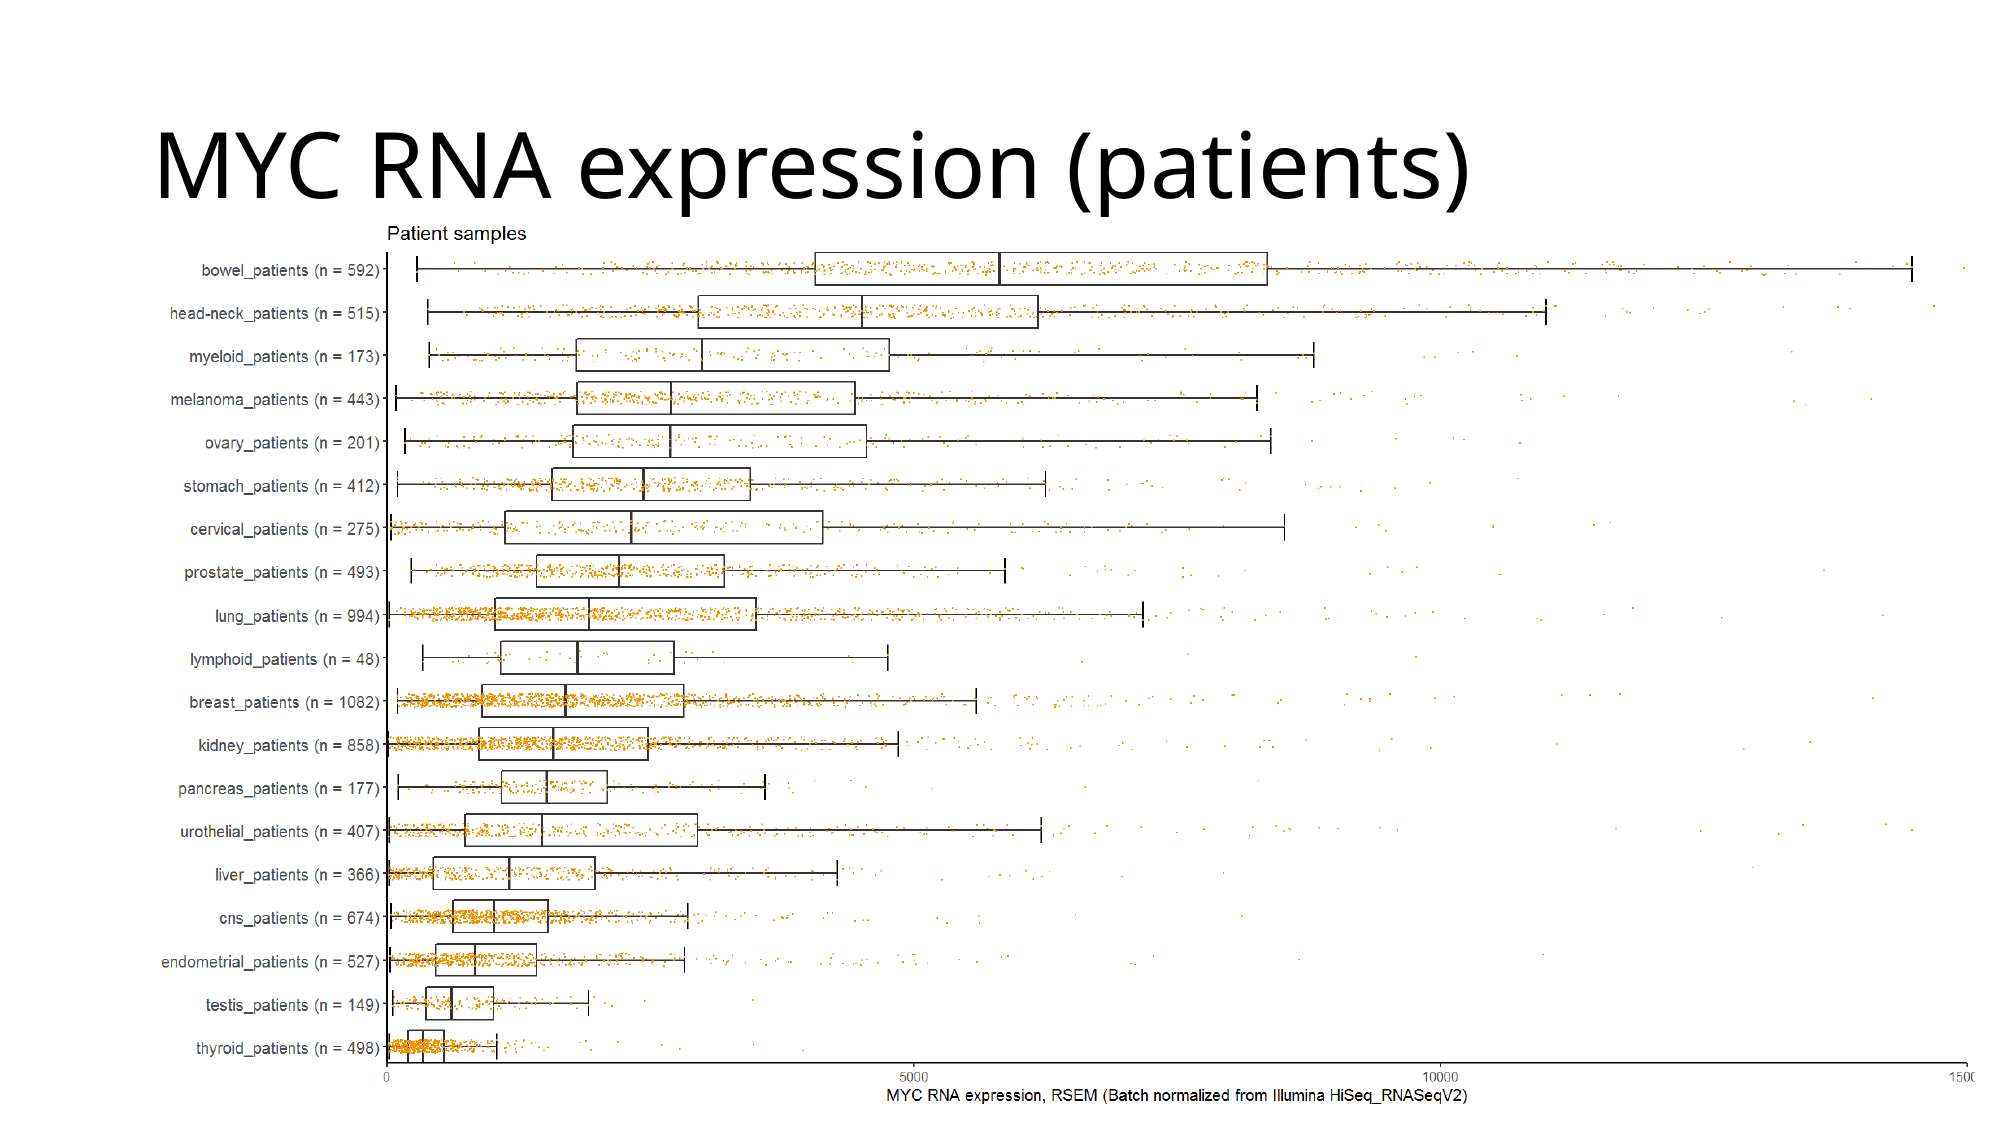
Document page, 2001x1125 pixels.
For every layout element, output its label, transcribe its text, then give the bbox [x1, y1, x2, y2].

picture [24, 217, 1975, 1112]
title MYC RNA expression (patients) [137, 59, 1863, 217]
